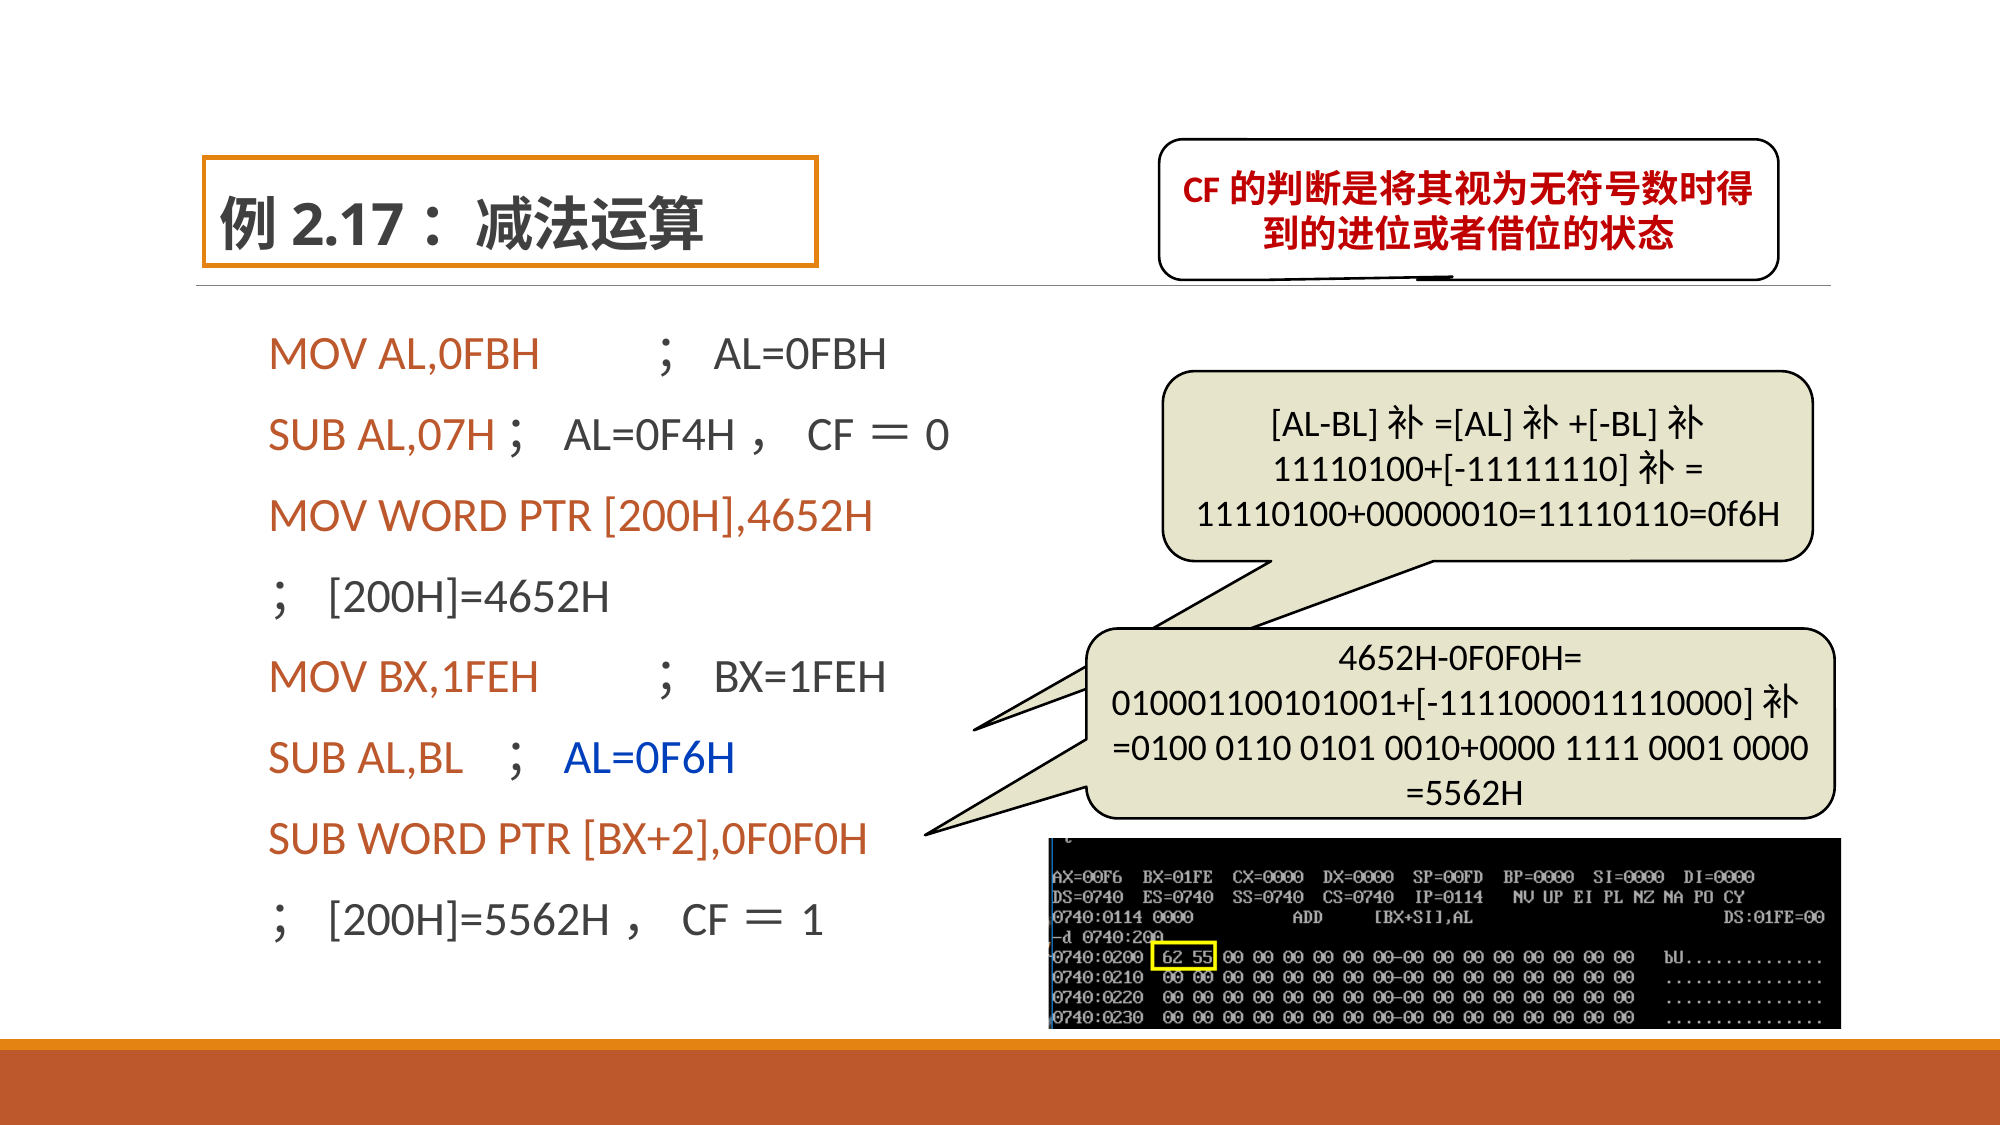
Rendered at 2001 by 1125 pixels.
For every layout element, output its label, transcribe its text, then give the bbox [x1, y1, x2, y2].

text_box 4652H-0F0F0H= 010001100101001+[-1111000011110000]补=0100 0110 0101 0010+0000 1111 0001 0000 =5562H [923, 627, 1837, 837]
picture [1048, 838, 1842, 1030]
list MOV AL,0FBH ；AL=0FBH SUB AL,07H ；AL=0F4H，CF＝0 MOV WORD PTR [200H],4652H ；[200H]=4652H MOV BX,1FEH ；BX=1FEH SUB AL,BL ；AL=0F6H SUB WORD PTR [BX+2],0F0F0H ；[200H]=5562H，CF＝1 [204, 320, 1143, 995]
title 例2.17：减法运算 [204, 157, 817, 266]
text_box [AL-BL]补=[AL]补+[-BL]补 11110100+[-11111110]补= 11110100+00000010=11110110=0f6H [972, 665, 1085, 732]
text_box [AL-BL]补=[AL]补+[-BL]补 11110100+[-11111110]补= 11110100+00000010=11110110=0f6H [1152, 369, 1815, 627]
text_box CF的判断是将其视为无符号数时得到的进位或者借位的状态 [1157, 137, 1780, 282]
